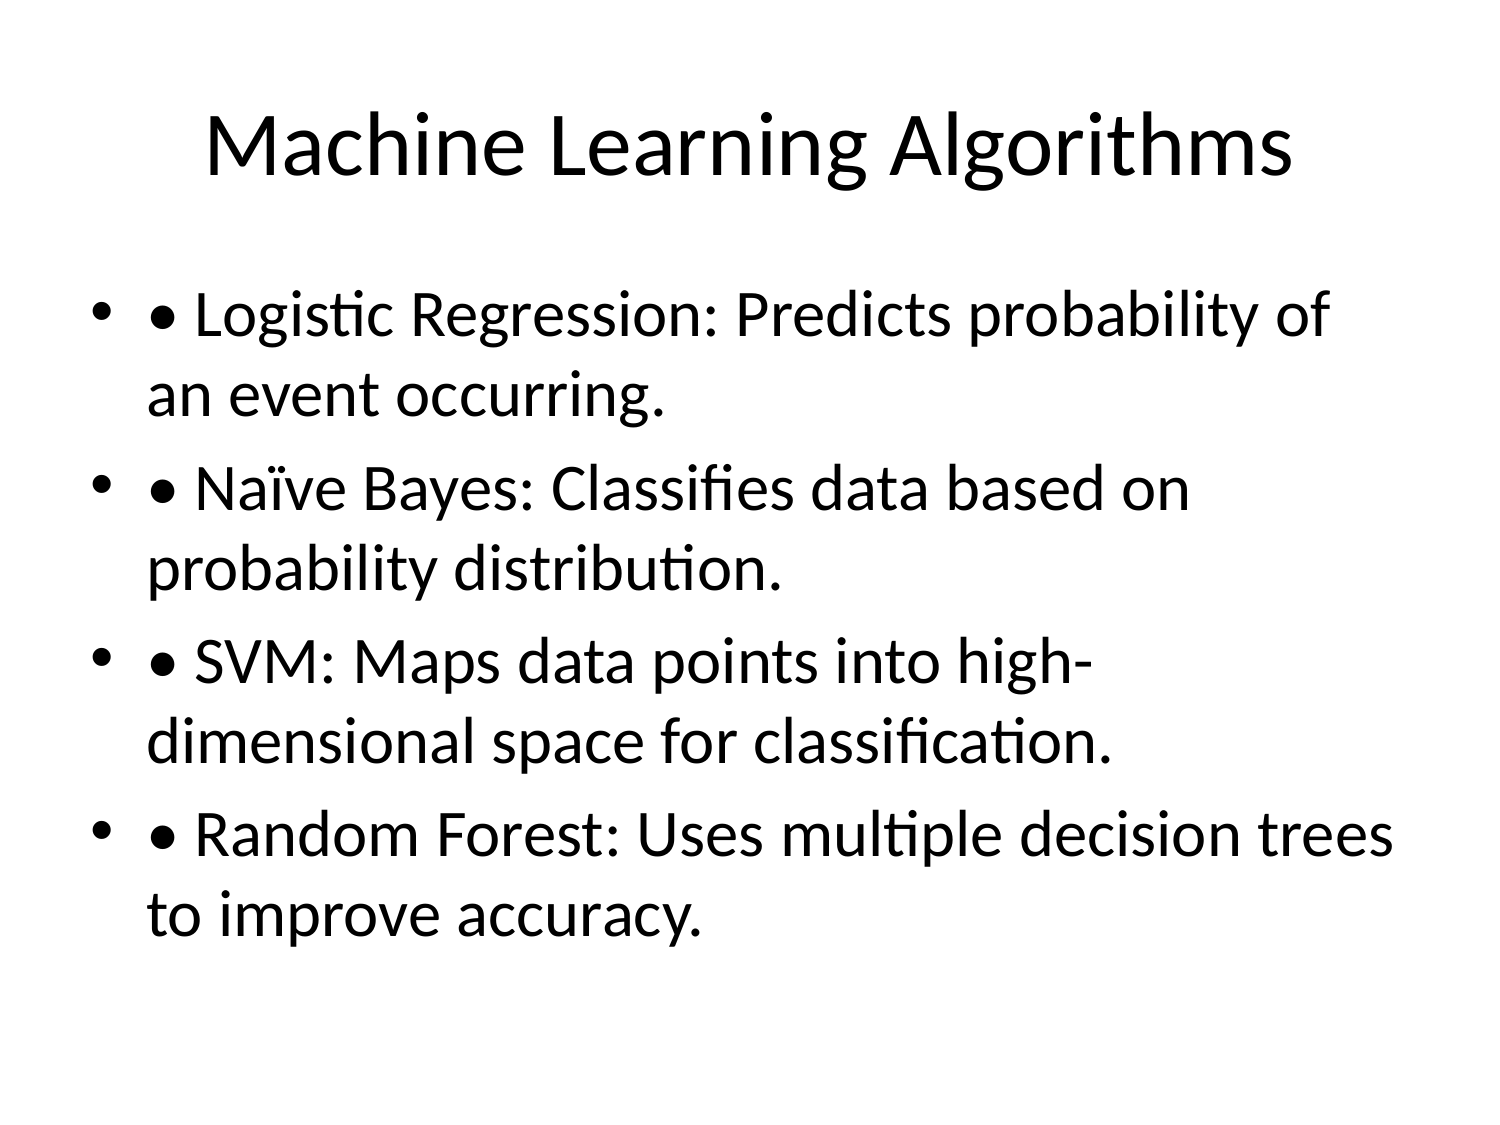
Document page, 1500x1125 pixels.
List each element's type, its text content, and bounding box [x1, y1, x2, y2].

list • Logistic Regression: Predicts probability of an event occurring. • Naïve Bayes: Classifies data based on probability distribution. • SVM: Maps data points into high-dimensional space for classification. • Random Forest: Uses multiple decision trees to improve accuracy. [75, 262, 1425, 1005]
title Machine Learning Algorithms [75, 45, 1425, 233]
